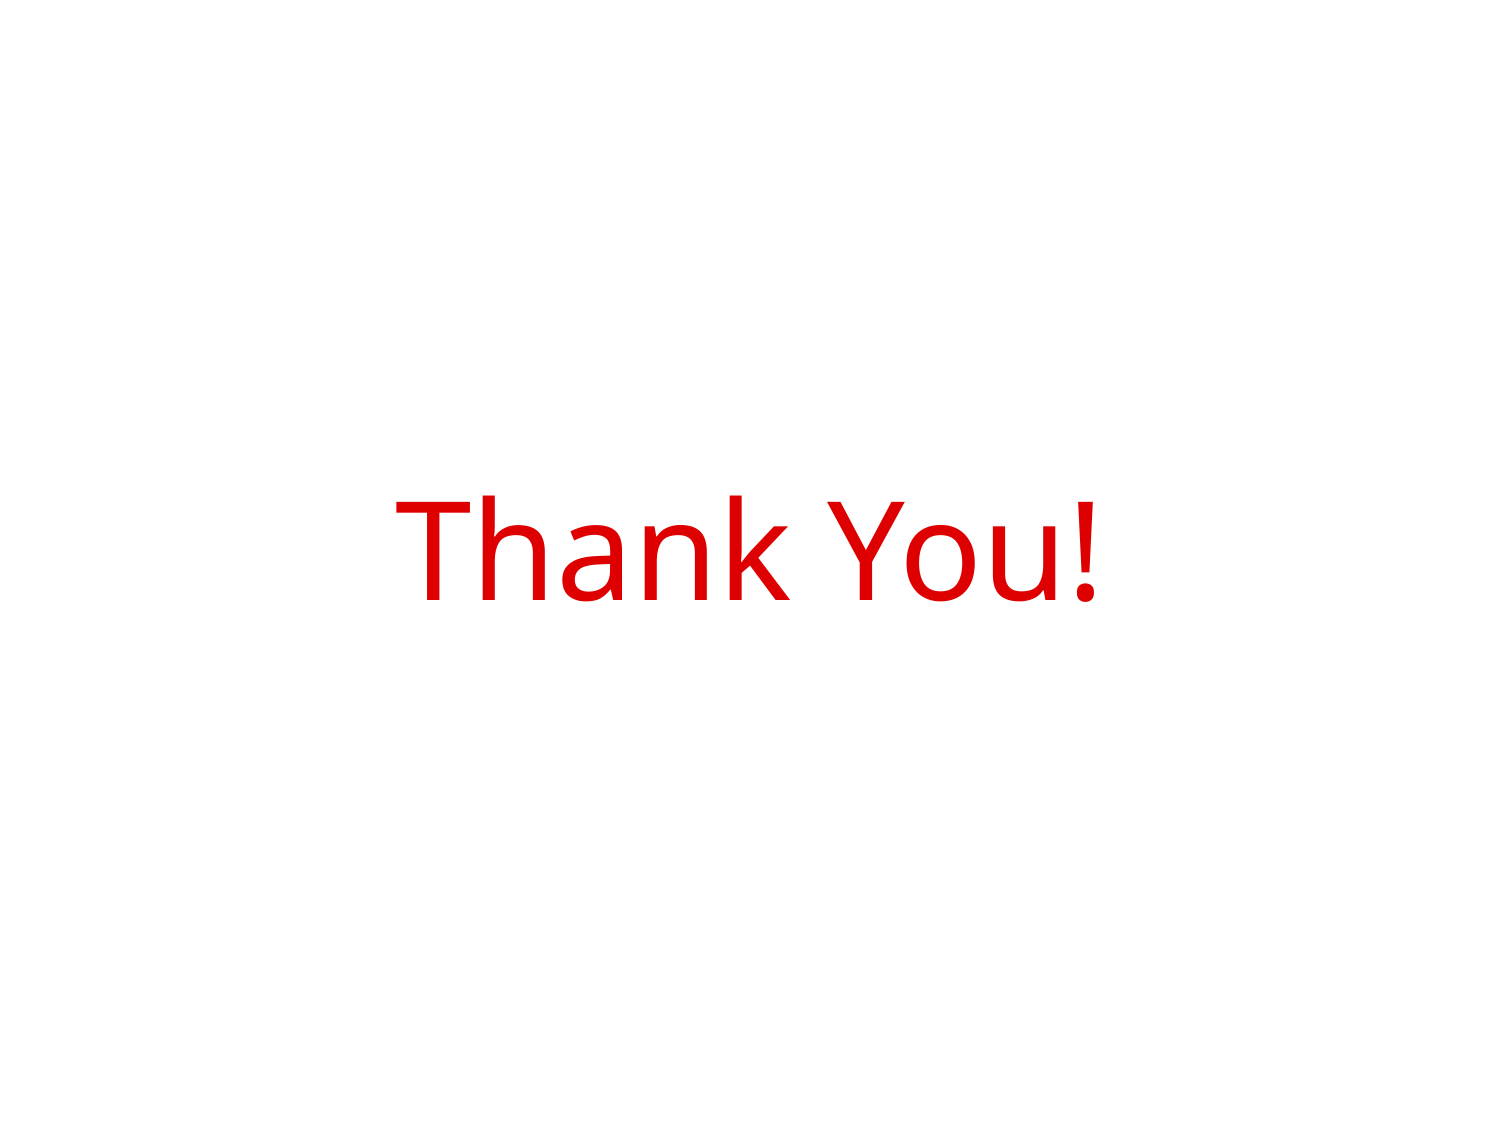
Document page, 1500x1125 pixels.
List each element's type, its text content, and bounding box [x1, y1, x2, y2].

title Thank You! [112, 246, 1388, 638]
